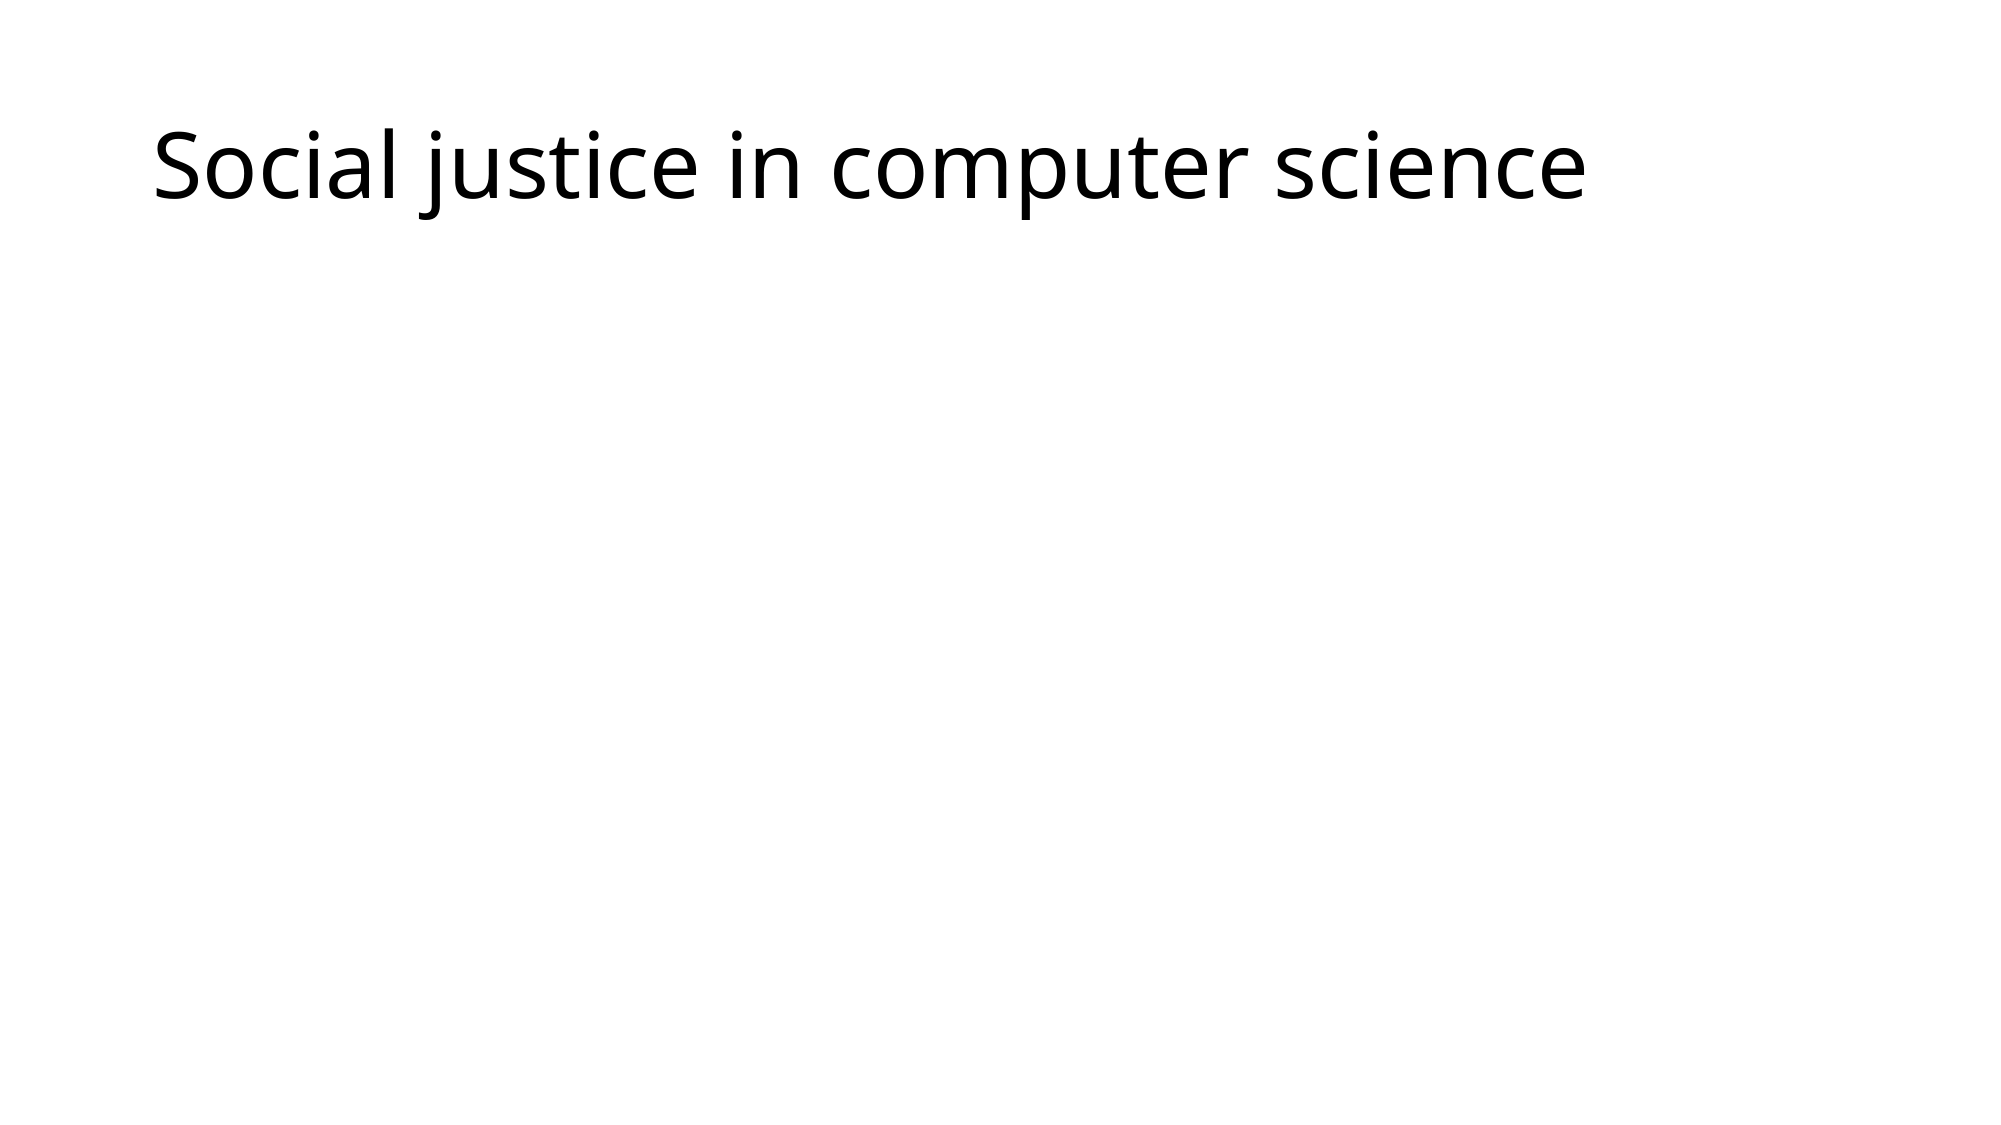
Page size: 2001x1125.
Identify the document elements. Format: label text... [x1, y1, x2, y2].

title Social justice in computer science [137, 59, 1863, 278]
